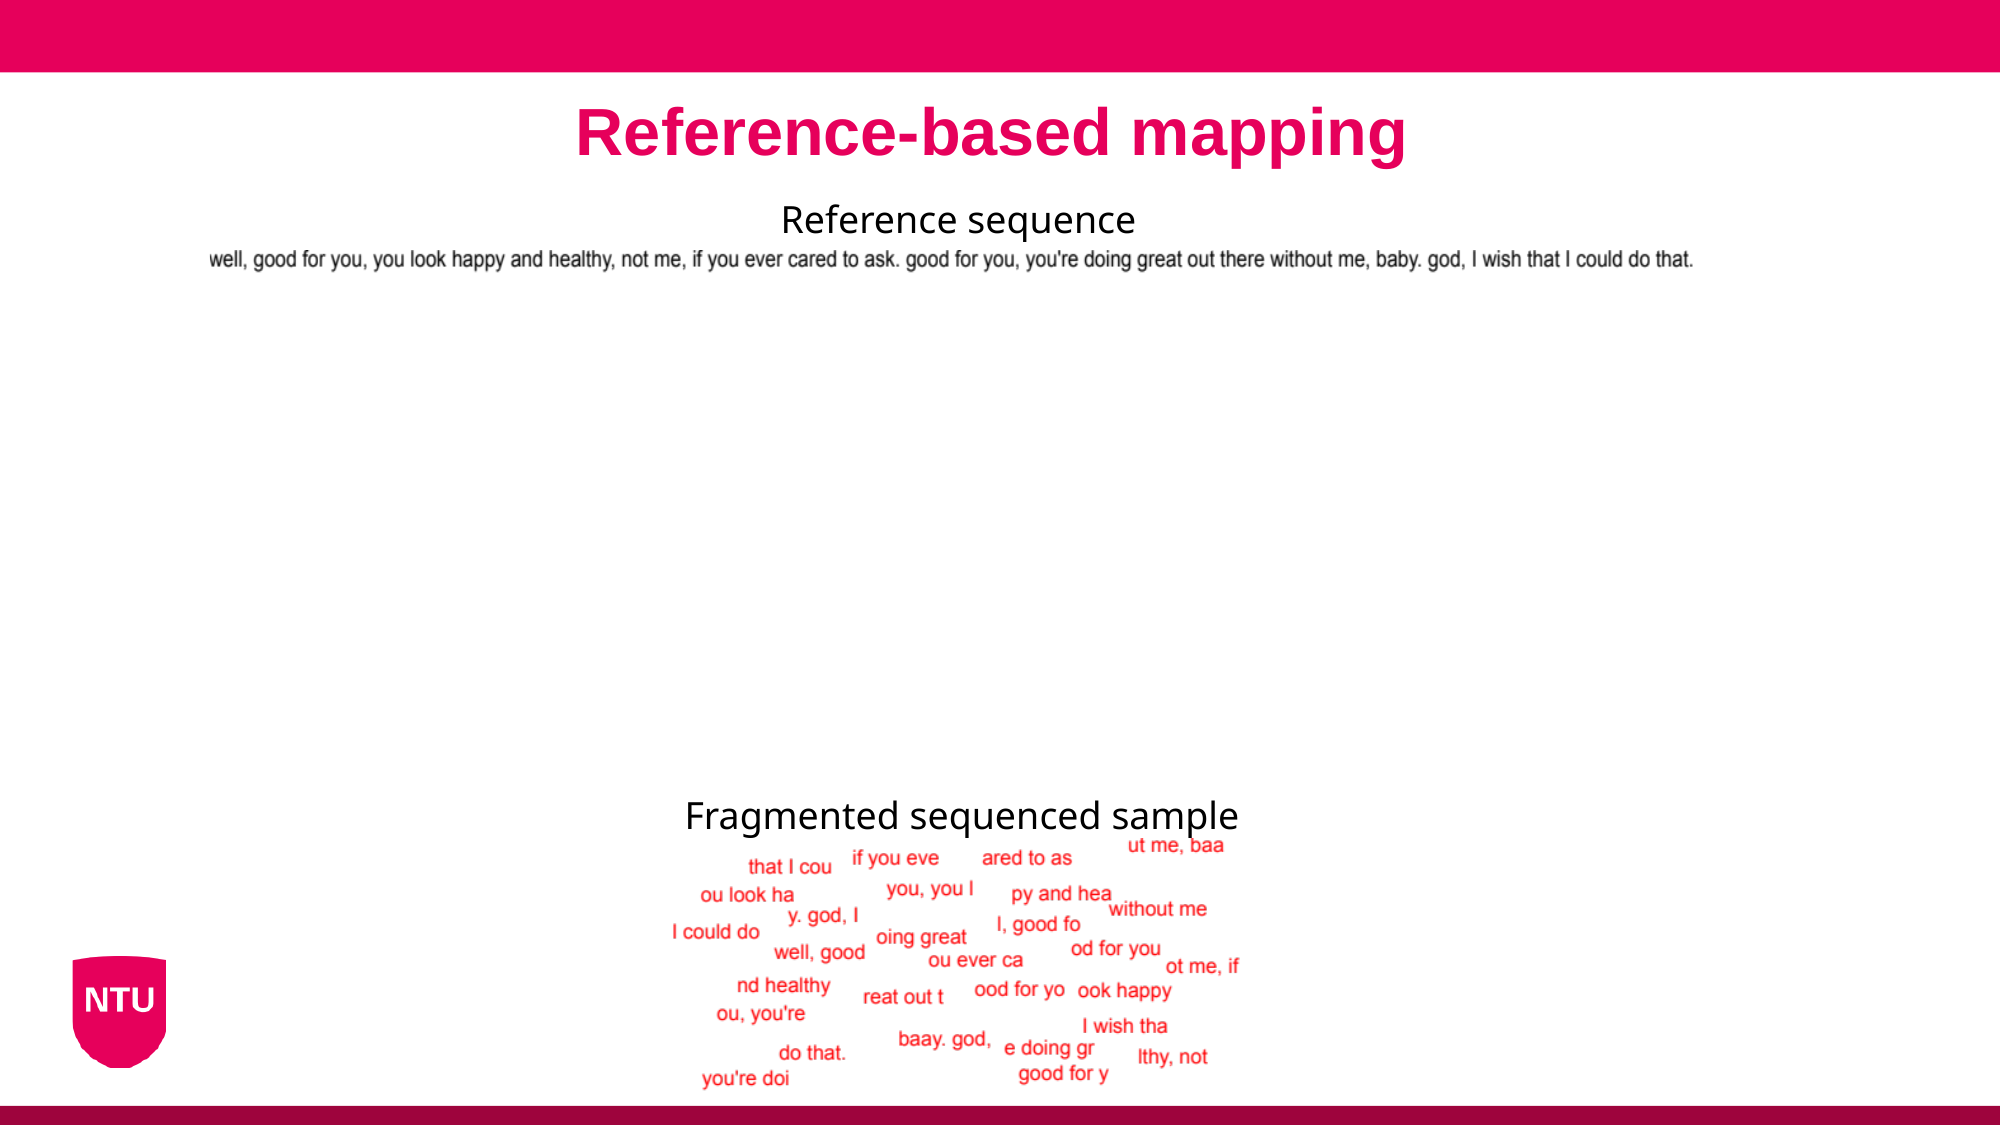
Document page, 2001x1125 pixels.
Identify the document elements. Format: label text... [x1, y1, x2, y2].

title Reference-based mapping [72, 72, 1928, 185]
text_box Reference sequence [765, 188, 1152, 249]
text_box Fragmented sequenced sample [669, 784, 1255, 844]
picture [672, 838, 1253, 1110]
picture [209, 250, 1709, 276]
